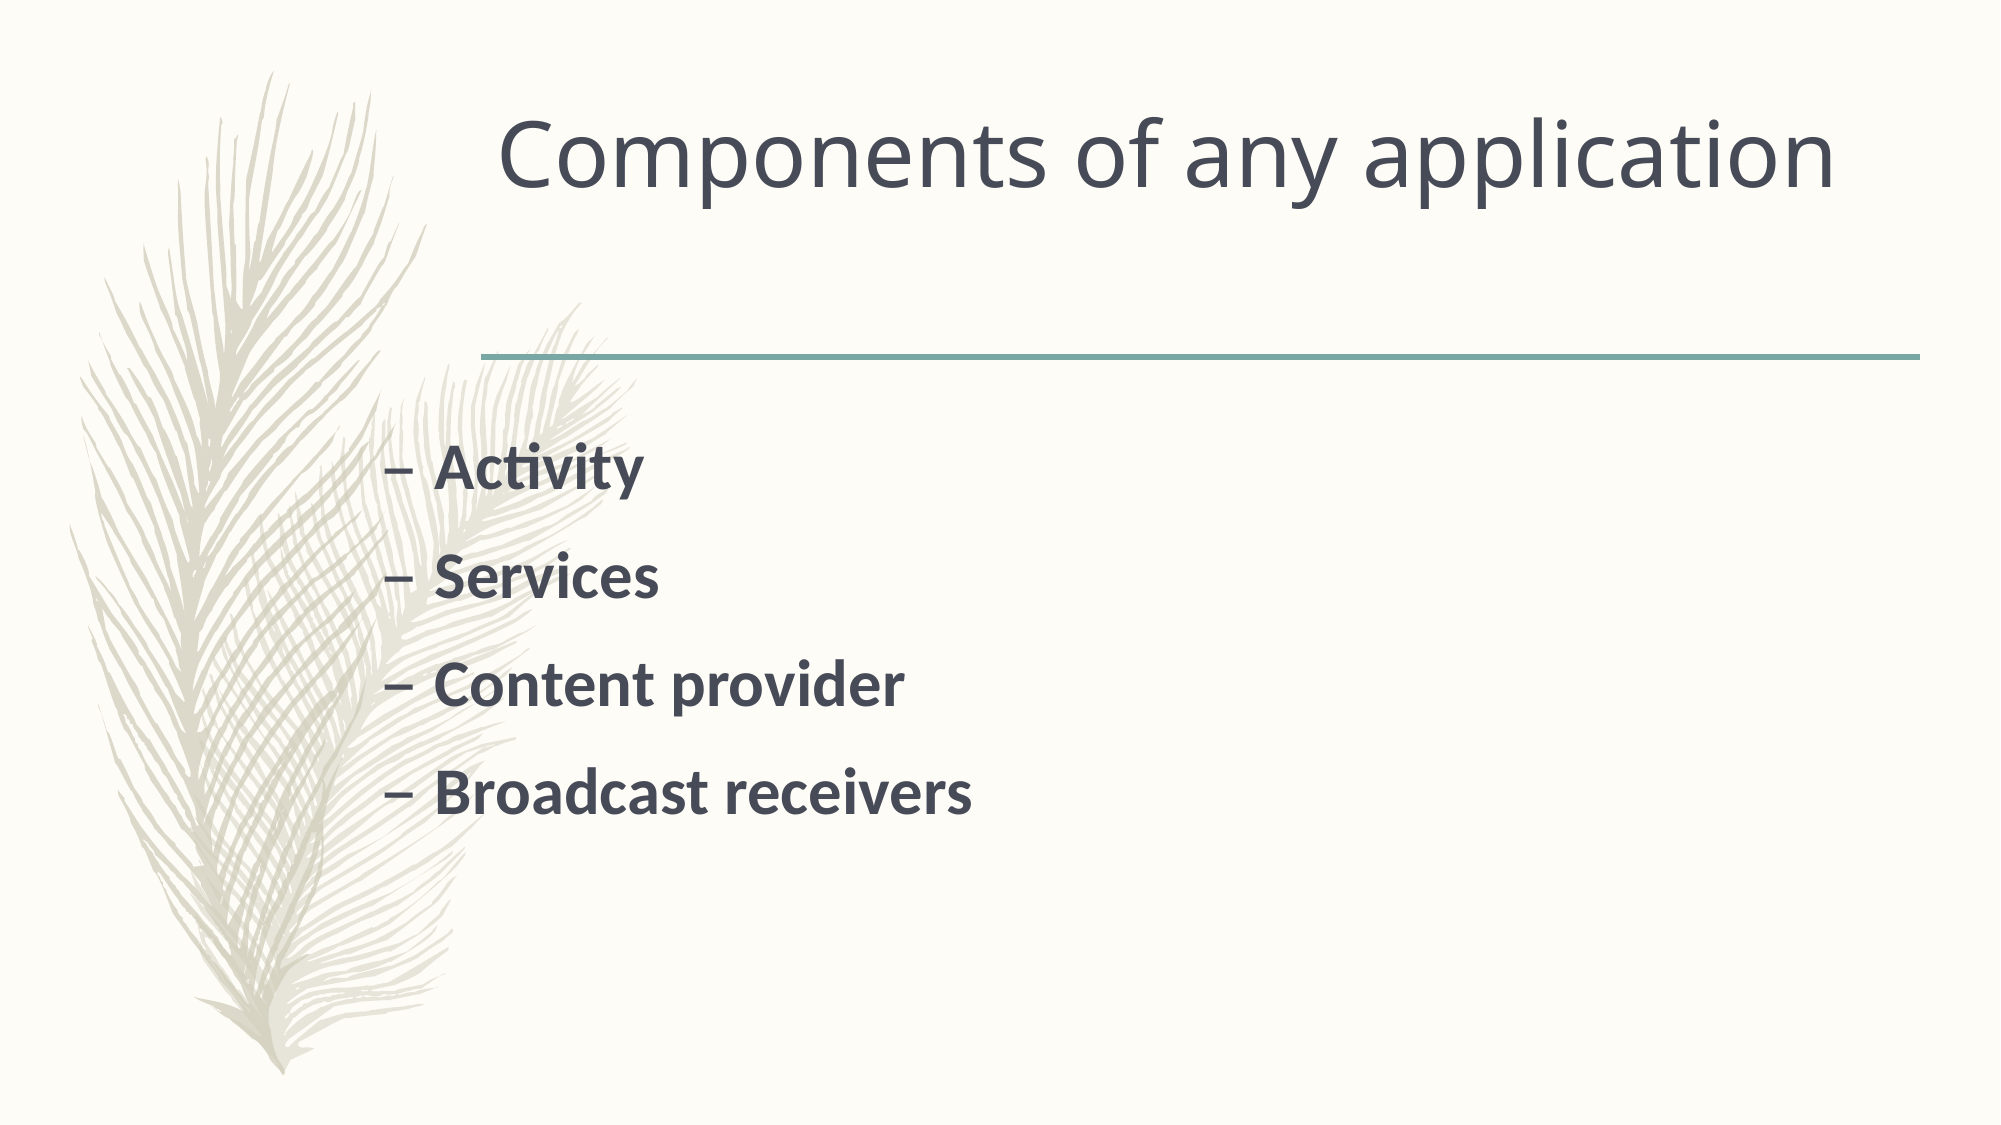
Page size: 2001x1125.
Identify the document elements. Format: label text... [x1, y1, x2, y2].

list Activity Services Content provider Broadcast receivers [367, 407, 2000, 999]
title Components of any application [481, 93, 1920, 350]
